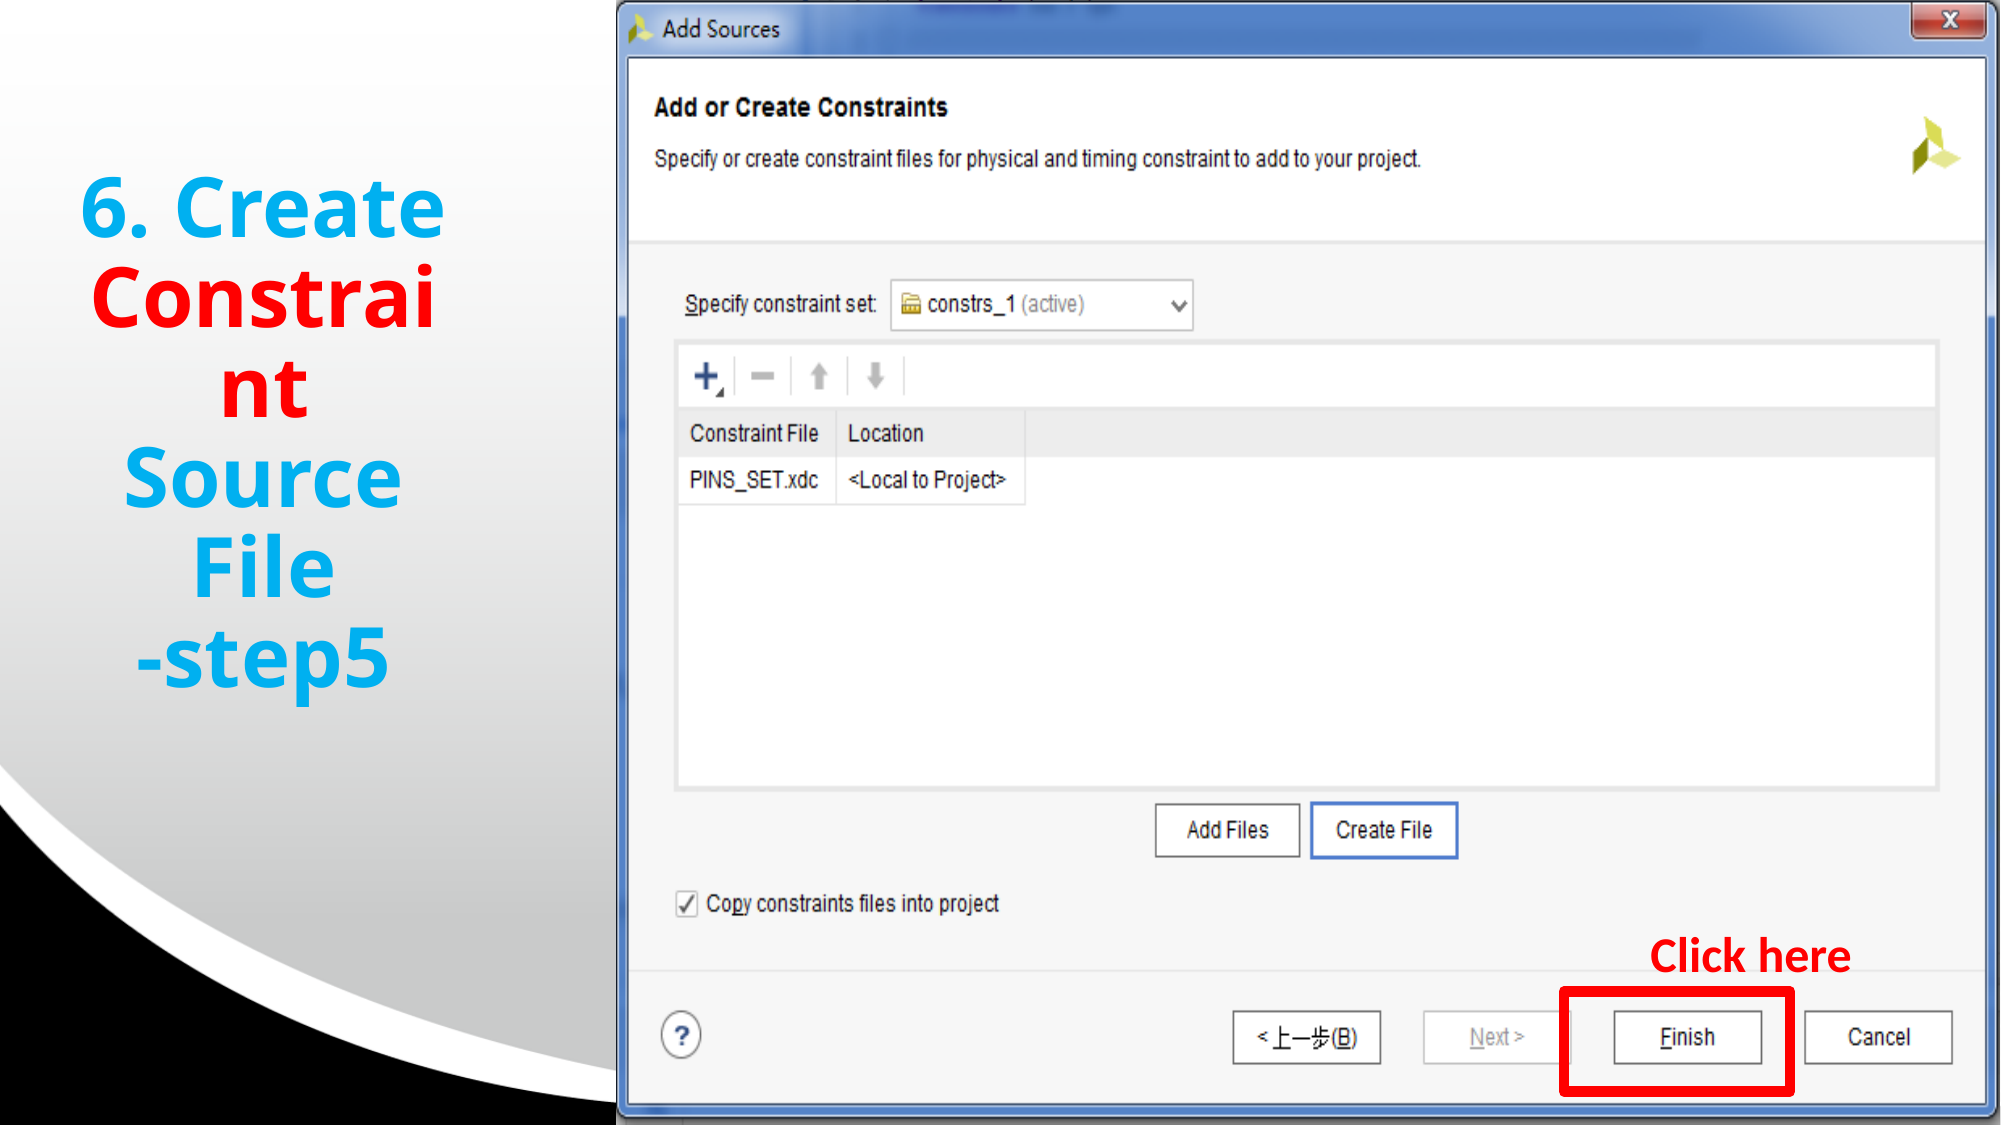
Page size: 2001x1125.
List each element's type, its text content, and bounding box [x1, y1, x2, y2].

picture [0, 0, 2001, 1125]
text_box 6. Create Constraint Source File -step5 [53, 227, 474, 645]
